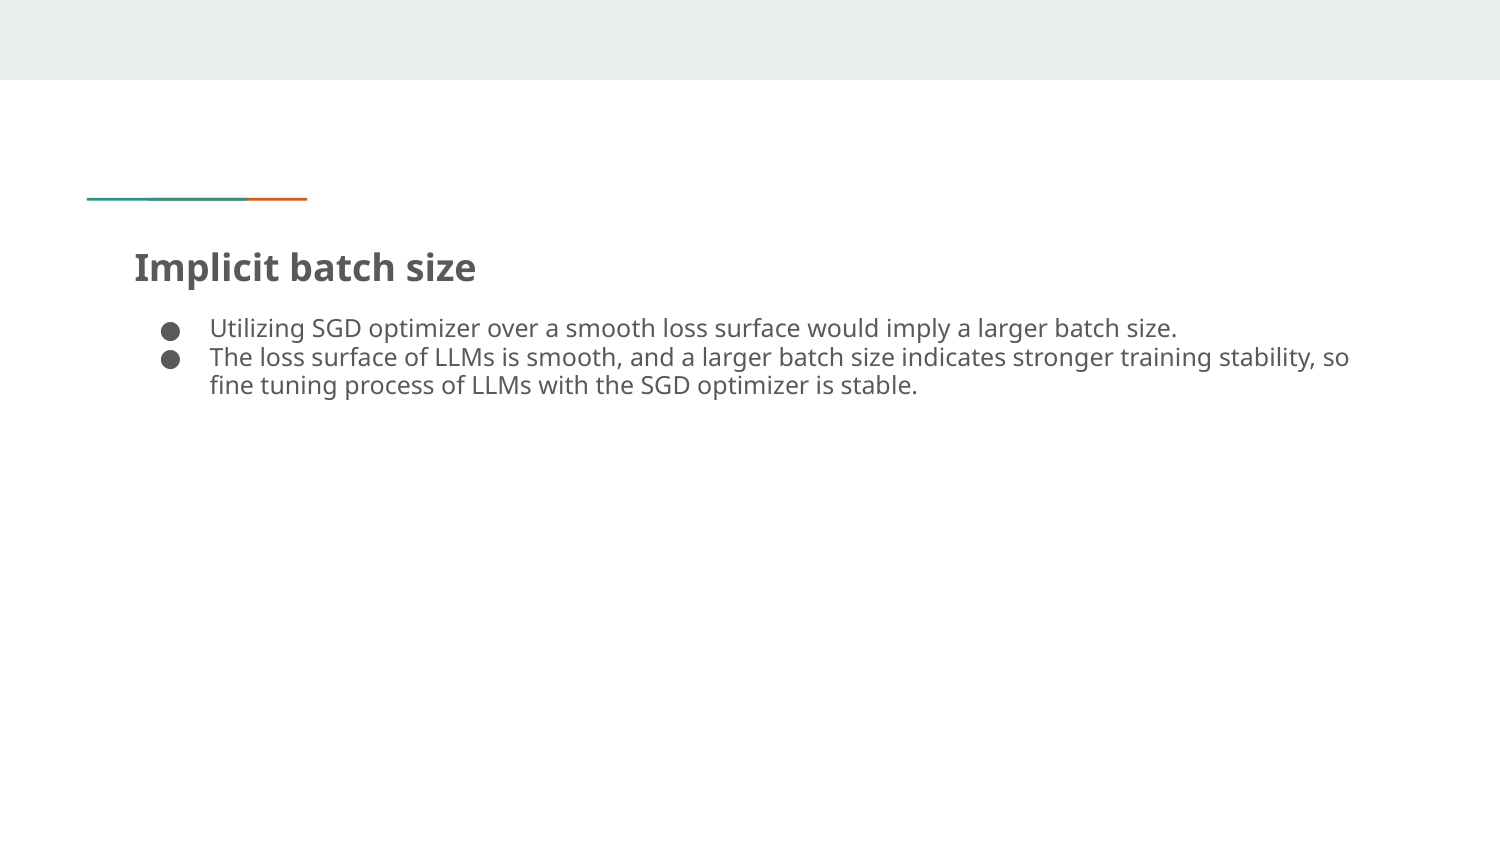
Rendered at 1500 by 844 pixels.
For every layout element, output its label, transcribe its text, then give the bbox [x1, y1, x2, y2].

list Implicit batch size Utilizing SGD optimizer over a smooth loss surface would imply a larger batch size. The loss surface of LLMs is smooth, and a larger batch size indicates stronger training stability, so fine tuning process of LLMs with the SGD optimizer is stable. [119, 232, 1381, 712]
